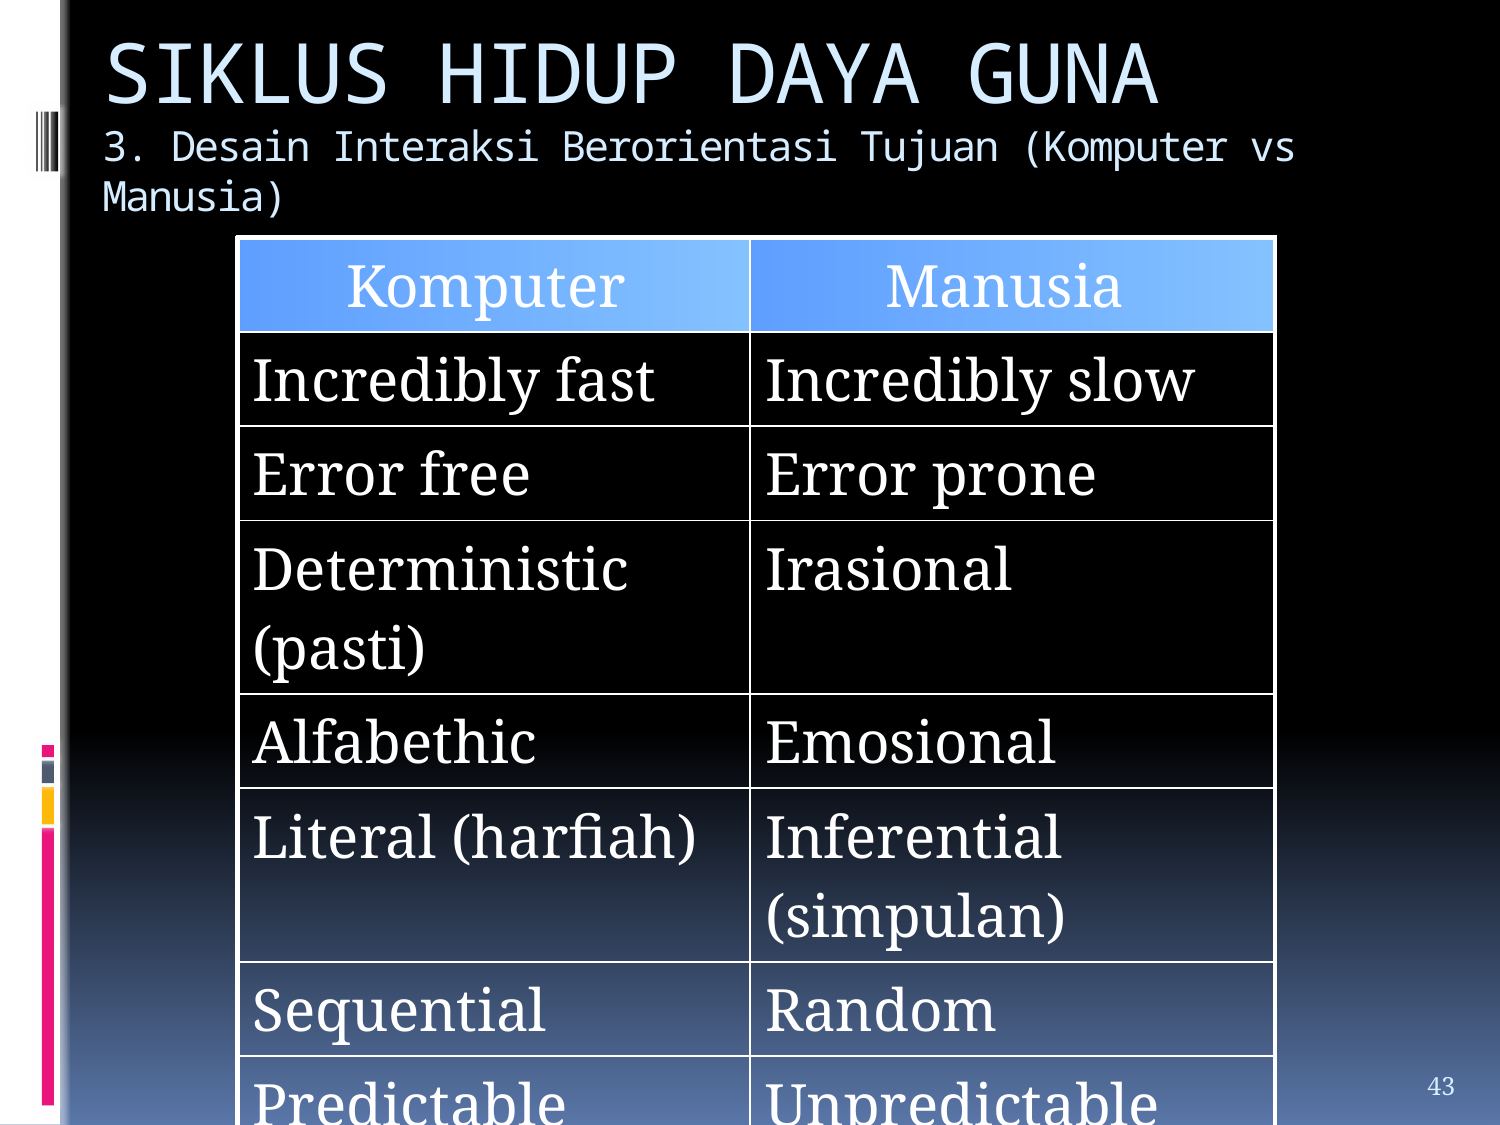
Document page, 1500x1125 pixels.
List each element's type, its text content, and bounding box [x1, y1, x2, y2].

table_cell Literal (harfiah) [240, 789, 749, 961]
slide_number 43 [1412, 1052, 1488, 1113]
title SIKLUS HIDUP DAYA GUNA 3. Desain Interaksi Berorientasi Tujuan (Komputer vs Manusia) [87, 12, 1438, 200]
table_header Komputer [240, 240, 749, 331]
table_cell Irasional [751, 521, 1273, 693]
table_cell Alfabethic [240, 695, 749, 787]
table_cell Error prone [751, 427, 1273, 520]
table_cell Random [751, 963, 1273, 1055]
table_cell Emosional [751, 695, 1273, 787]
table_cell Incredibly fast [240, 333, 749, 425]
table_cell Predictable [240, 1057, 749, 1125]
table_cell Inferential (simpulan) [751, 789, 1273, 961]
table_cell Sequential [240, 963, 749, 1055]
table_header Manusia [751, 240, 1273, 331]
table_cell Error free [240, 427, 749, 520]
table_cell Unpredictable [751, 1057, 1273, 1125]
table_cell Incredibly slow [751, 333, 1273, 425]
table_cell Deterministic (pasti) [240, 521, 749, 693]
